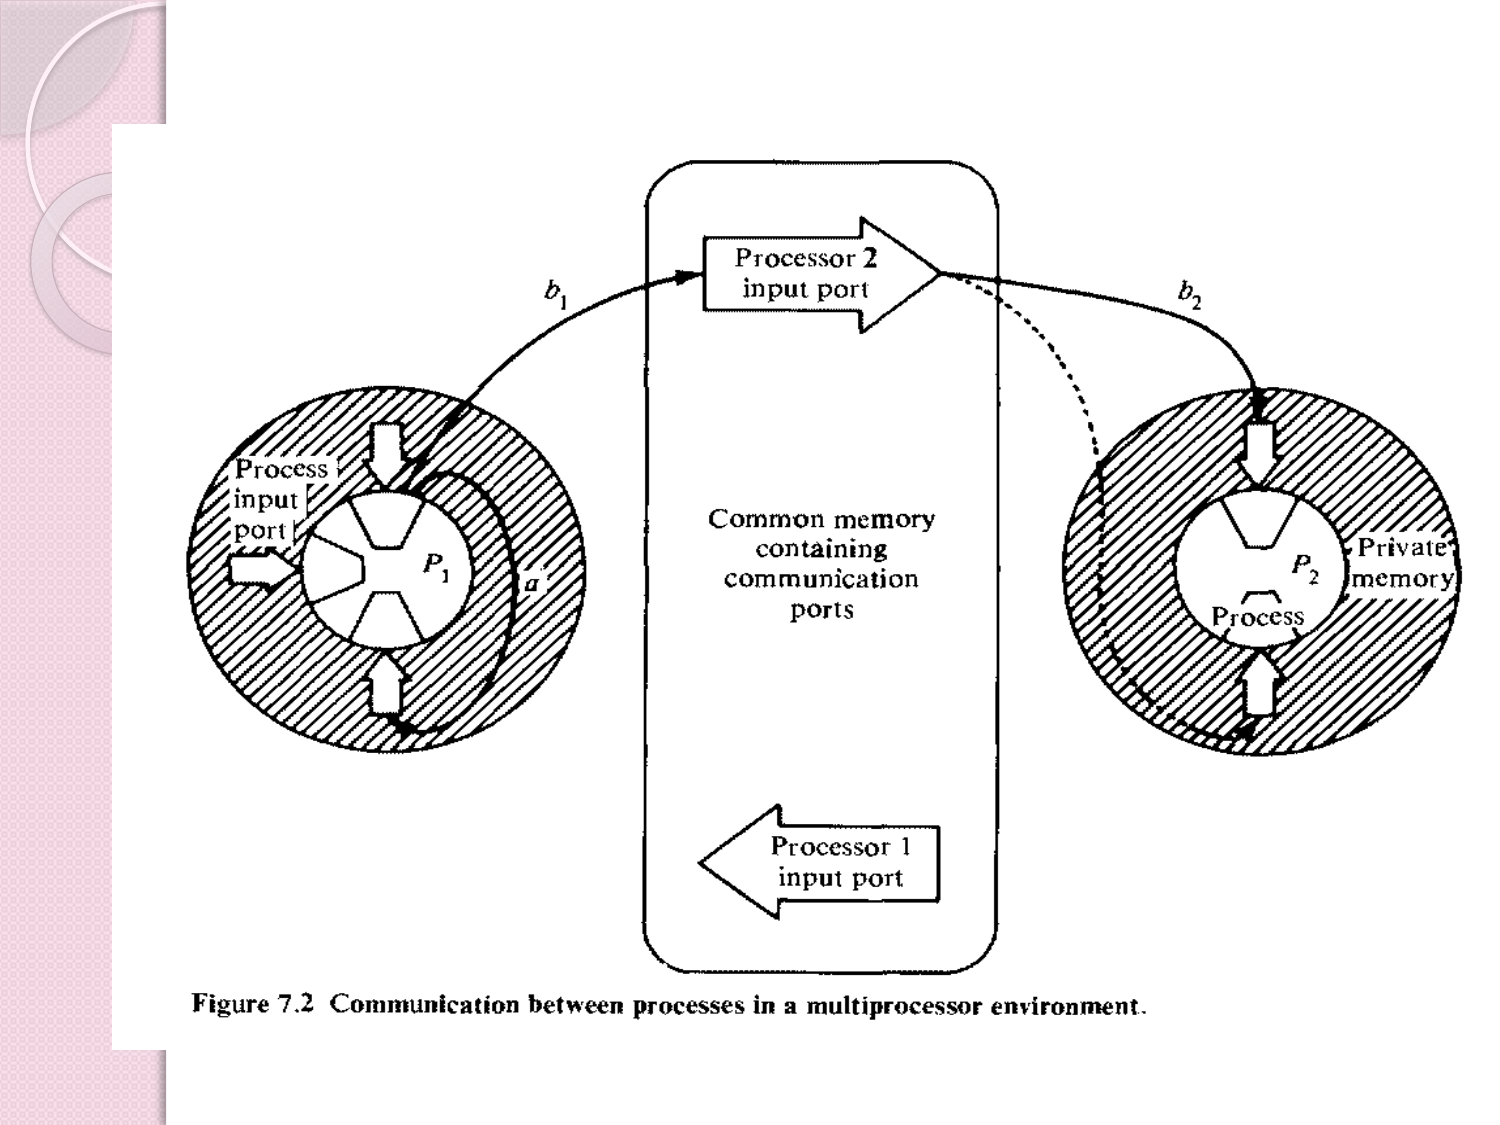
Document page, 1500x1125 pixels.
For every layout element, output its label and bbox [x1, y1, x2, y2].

picture [112, 124, 1500, 1051]
